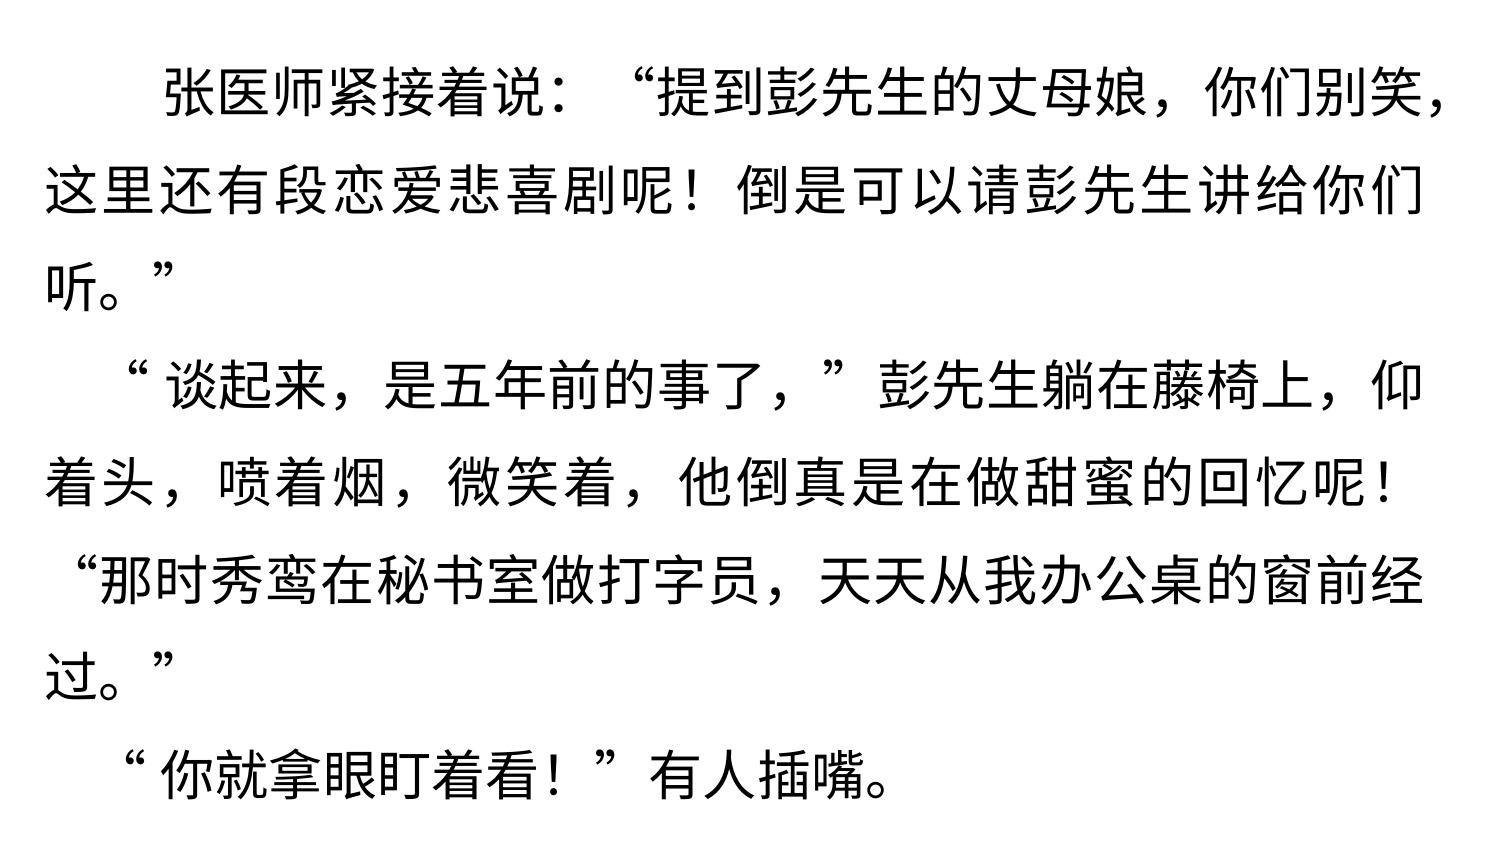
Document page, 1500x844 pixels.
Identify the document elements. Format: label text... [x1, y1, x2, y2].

text_box 张医师紧接着说：“提到彭先生的丈母娘，你们别笑，这里还有段恋爱悲喜剧呢！倒是可以请彭先生讲给你们听。” “谈起来，是五年前的事了，”彭先生躺在藤椅上，仰着头，喷着烟，微笑着，他倒真是在做甜蜜的回忆呢！“那时秀鸾在秘书室做打字员，天天从我办公桌的窗前经过。” “你就拿眼盯着看！”有人插嘴。 [29, 18, 1440, 814]
